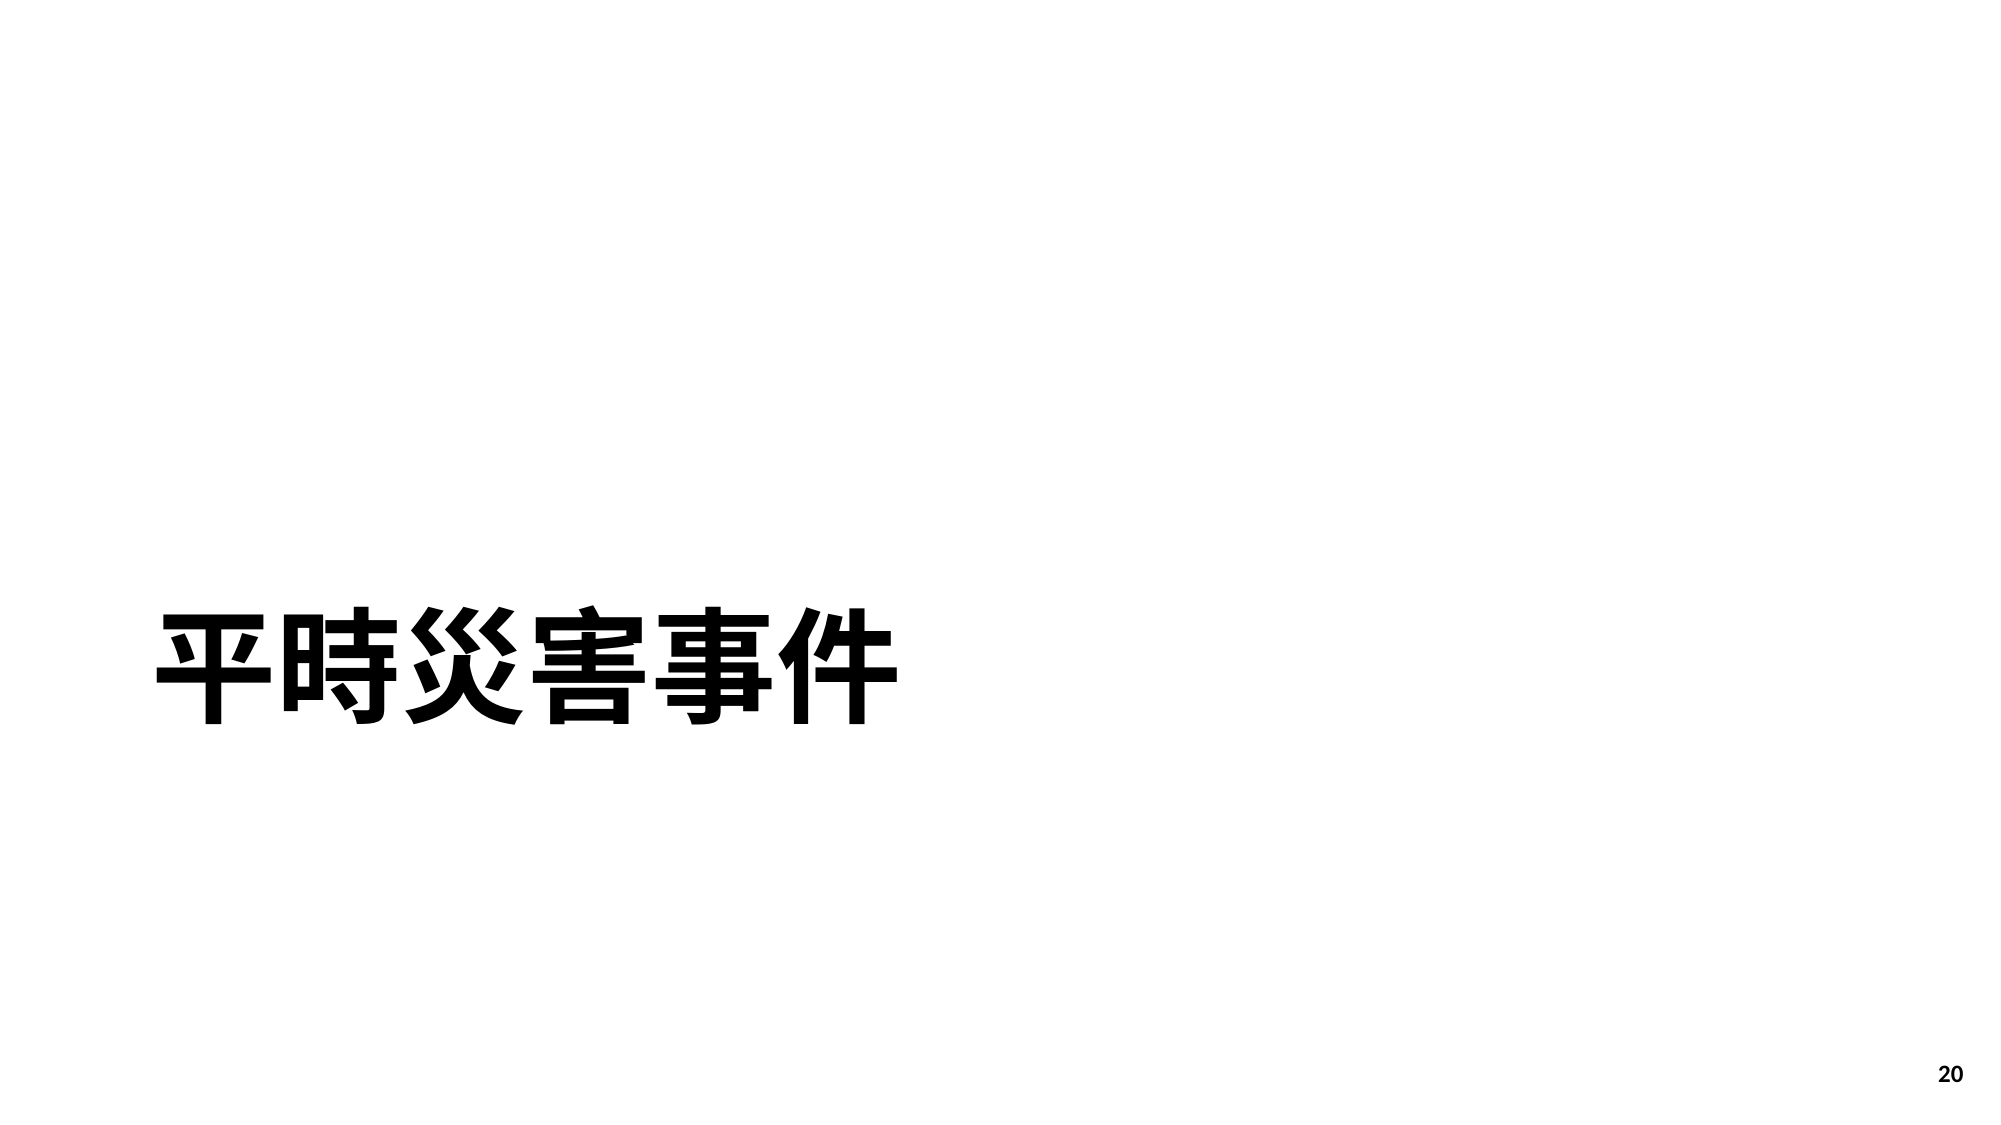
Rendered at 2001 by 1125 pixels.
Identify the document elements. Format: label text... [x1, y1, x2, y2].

slide_number 20 [1528, 1042, 1979, 1103]
title 平時災害事件 [136, 280, 1862, 749]
